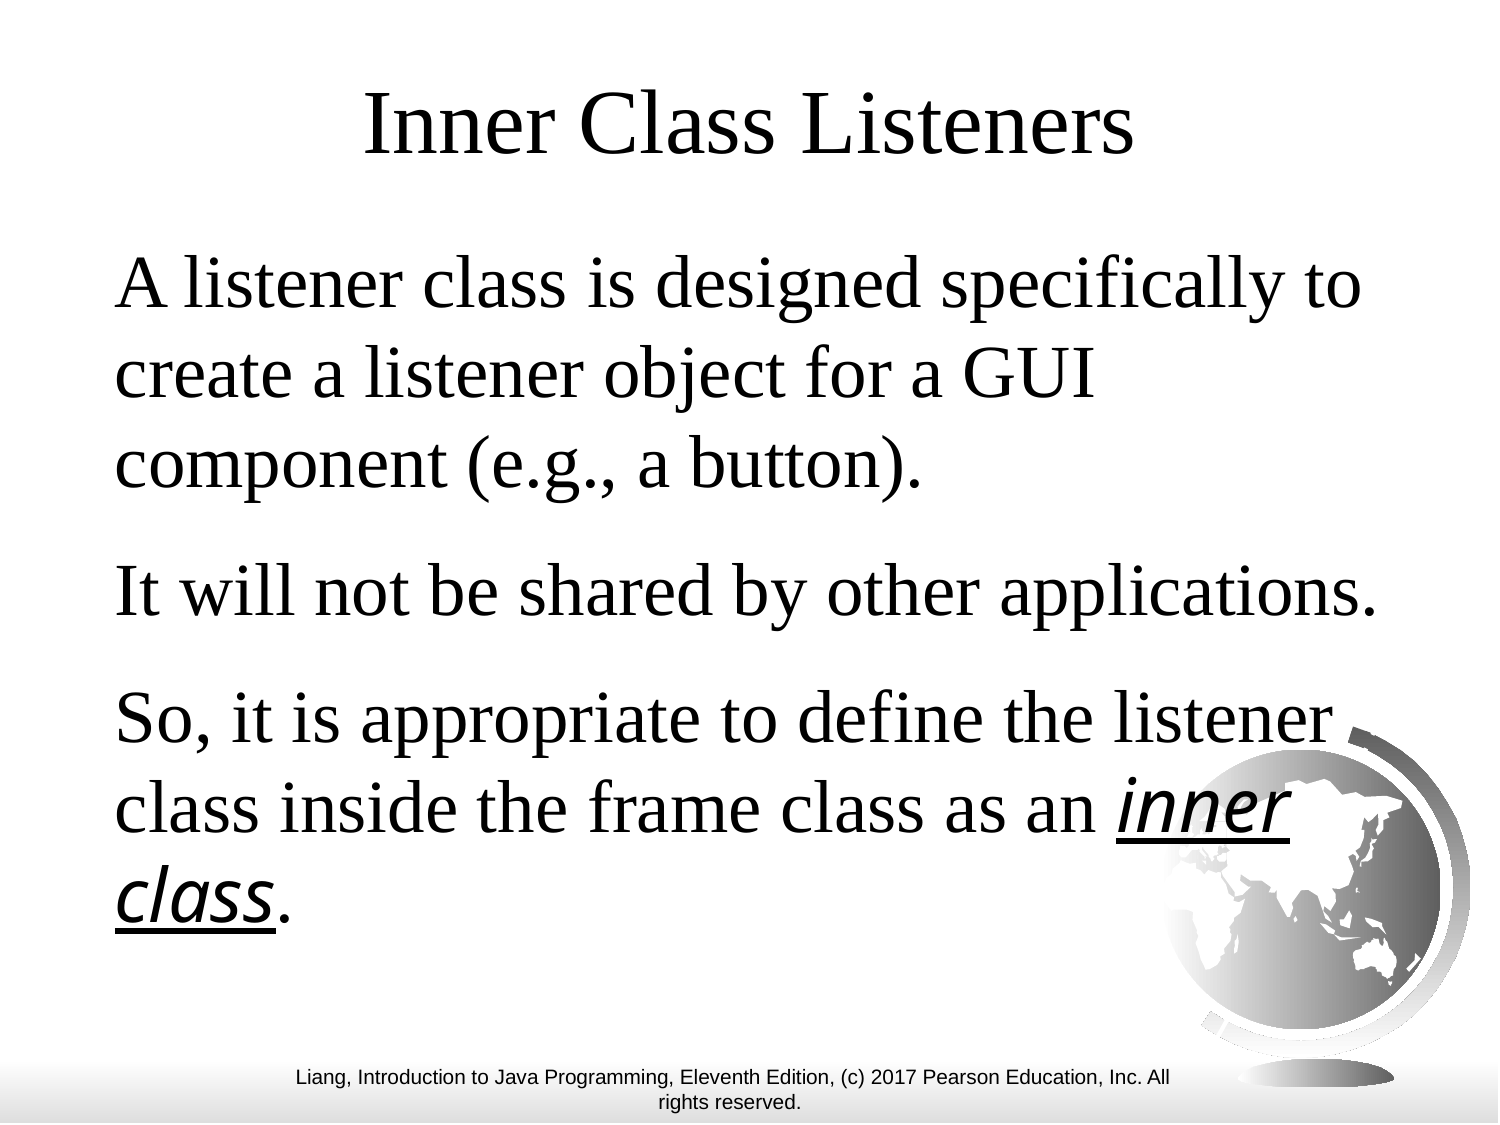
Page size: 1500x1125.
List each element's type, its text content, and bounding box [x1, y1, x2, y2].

slide_number [1074, 1049, 1388, 1125]
title Inner Class Listeners [112, 0, 1388, 224]
list A listener class is designed specifically to create a listener object for a GUI component (e.g., a button). It will not be shared by other applications. So, it is appropriate to define the listener class inside the frame class as an inner class. [99, 224, 1426, 826]
